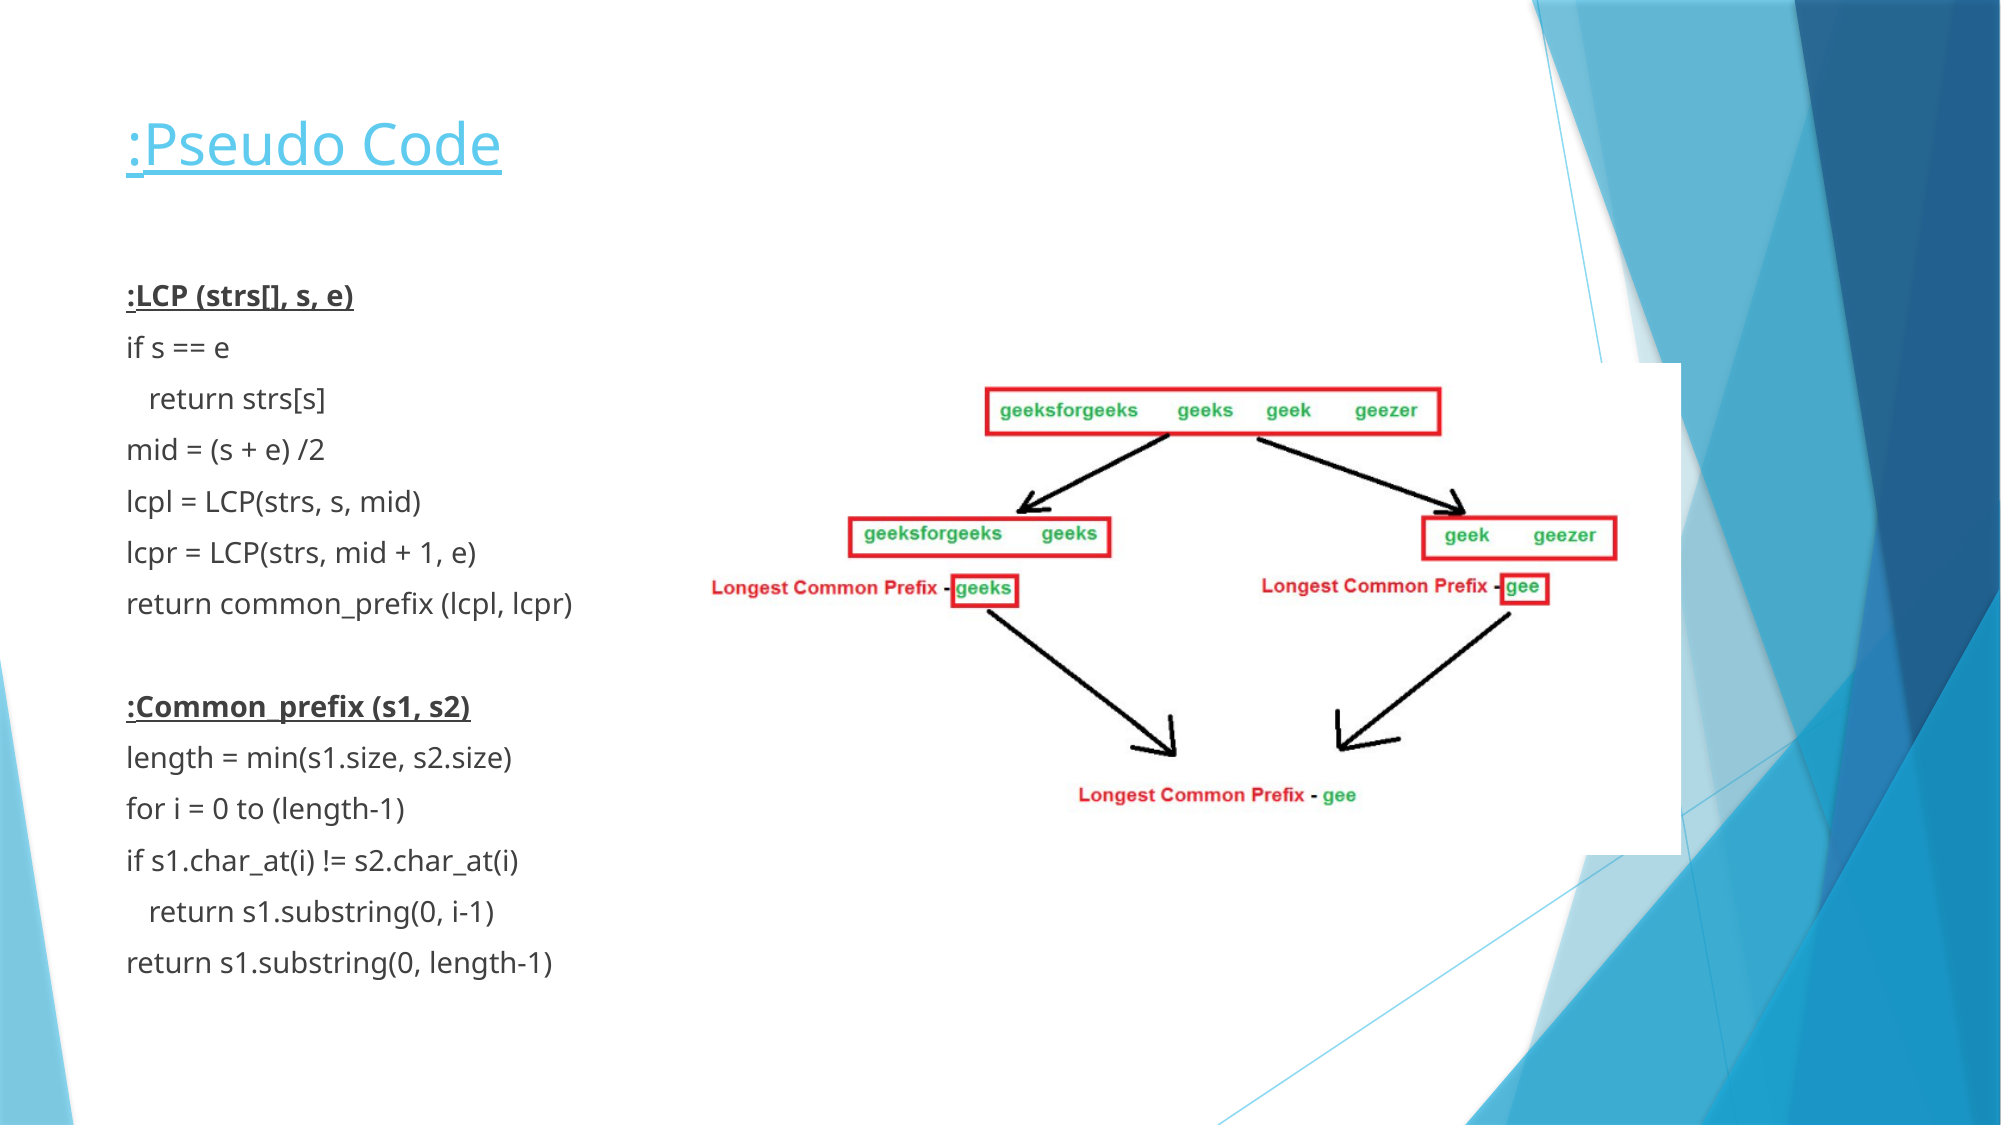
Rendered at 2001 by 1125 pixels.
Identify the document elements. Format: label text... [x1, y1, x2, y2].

list LCP (strs[], s, e): if s == e return strs[s] mid = (s + e) /2 lcpl = LCP(strs, s, mid) lcpr = LCP(strs, mid + 1, e) return common_prefix (lcpl, lcpr) Common_prefix (s1, s2): length = min(s1.size, s2.size) for i = 0 to (length-1) if s1.char_at(i) != s2.char_at(i) return s1.substring(0, i-1) return s1.substring(0, length-1) [111, 270, 1522, 992]
title Pseudo Code: [111, 99, 1522, 270]
picture [677, 362, 1682, 856]
